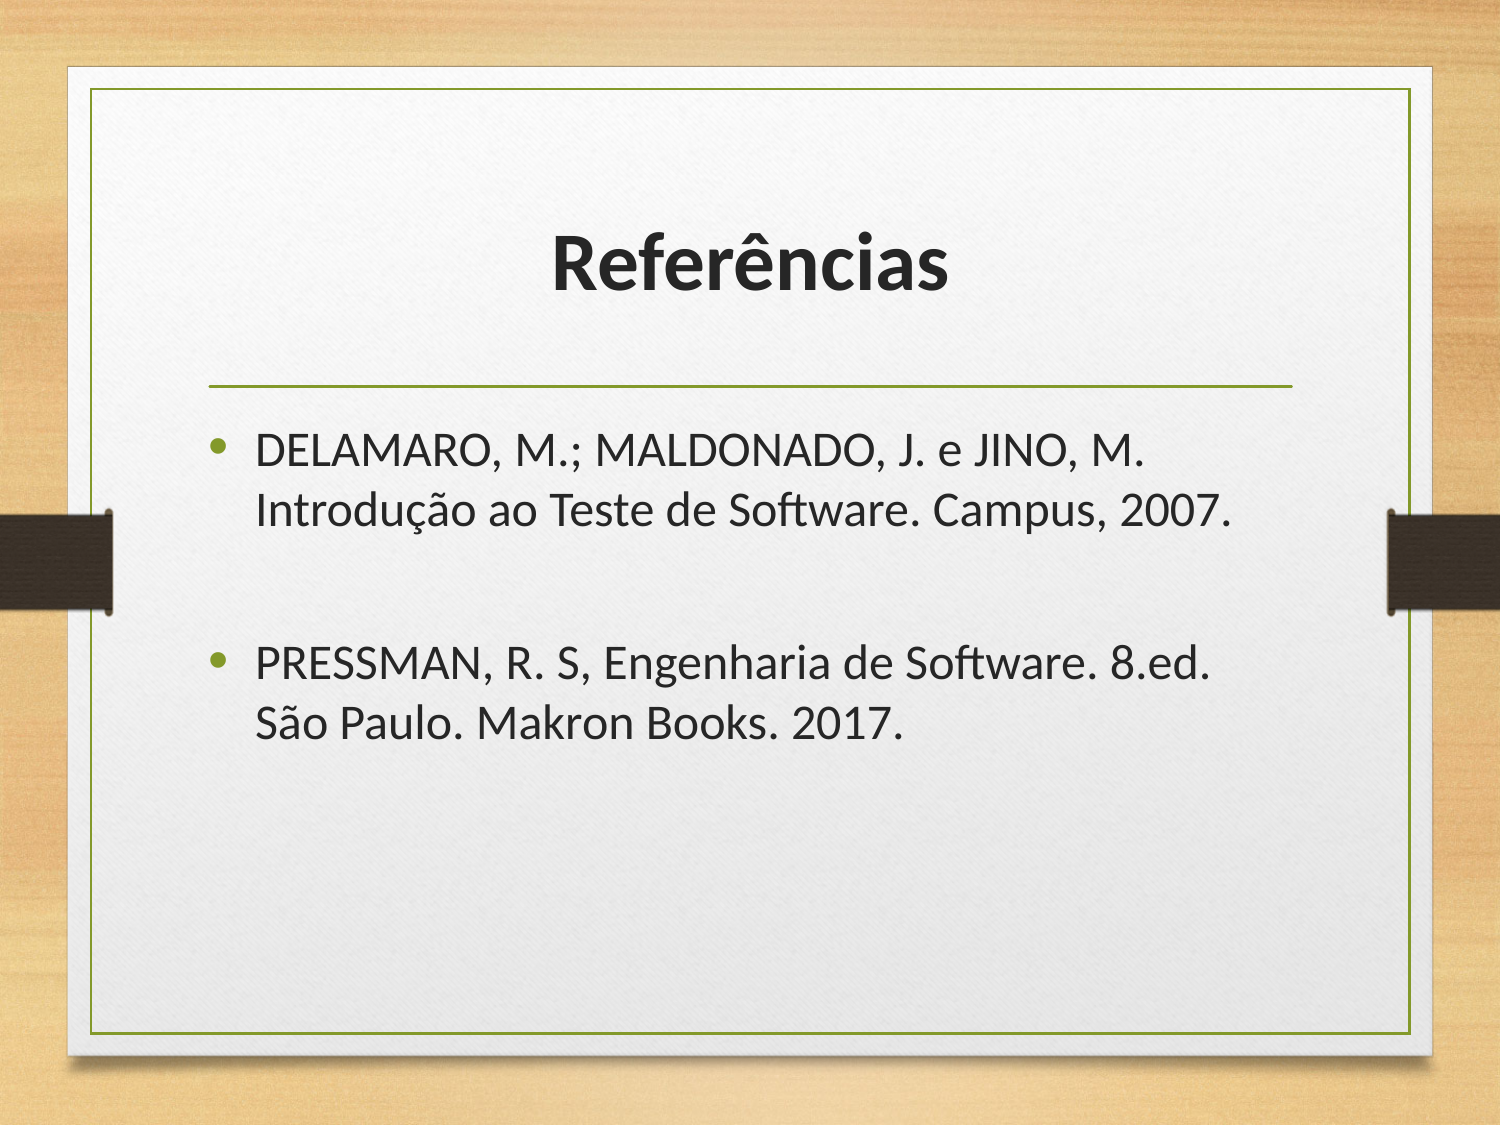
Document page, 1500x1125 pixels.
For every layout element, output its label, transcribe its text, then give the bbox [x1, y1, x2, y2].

list DELAMARO, M.; MALDONADO, J. e JINO, M. Introdução ao Teste de Software. Campus, 2007. PRESSMAN, R. S, Engenharia de Software. 8.ed. São Paulo. Makron Books. 2017. [193, 408, 1309, 974]
title Referências [193, 150, 1309, 365]
picture [0, 0, 1500, 1125]
